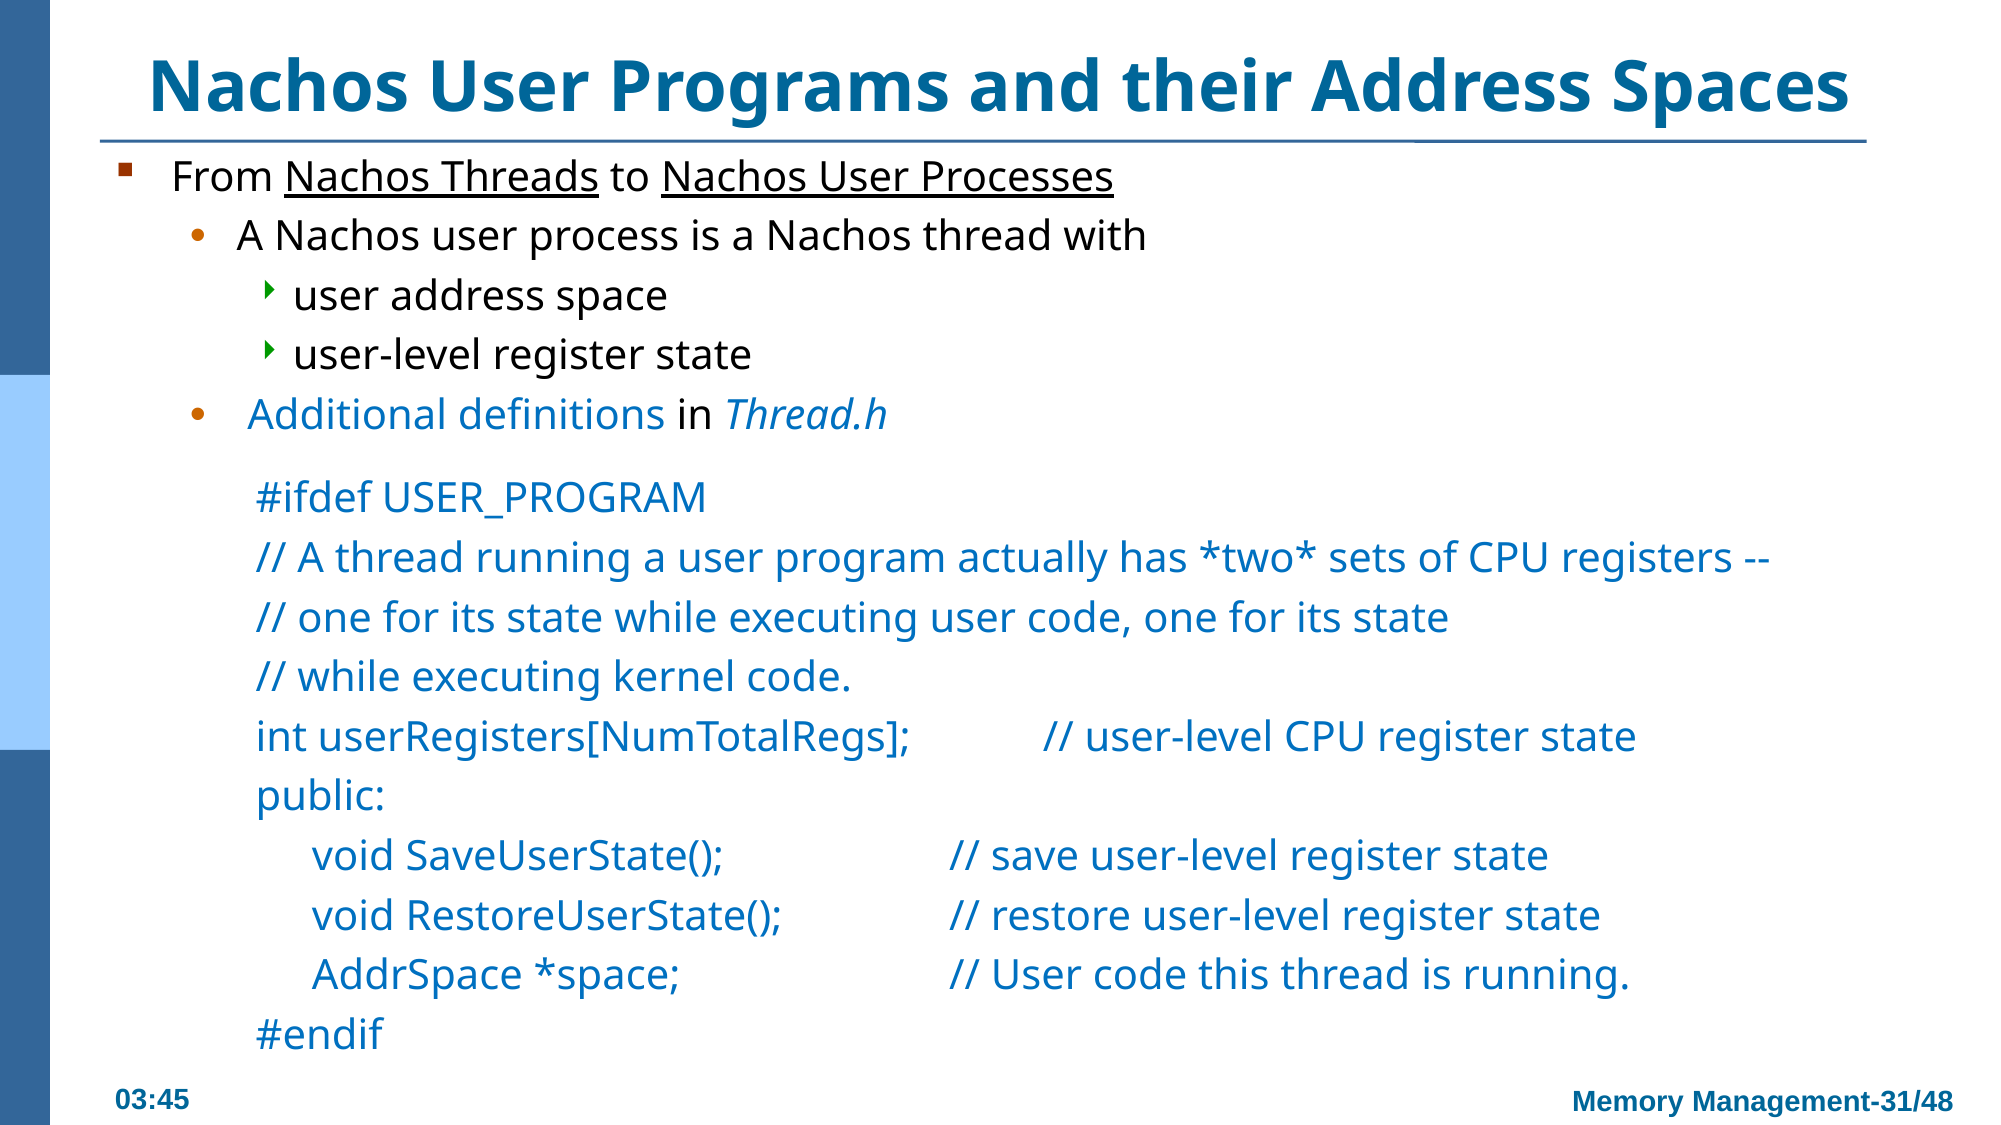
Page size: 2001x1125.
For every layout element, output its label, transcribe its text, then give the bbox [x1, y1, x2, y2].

title Nachos User Programs and their Address Spaces [99, 38, 1900, 133]
list From Nachos Threads to Nachos User Processes A Nachos user process is a Nachos thread with user address space user-level register state Additional definitions in Thread.h #ifdef USER_PROGRAM // A thread running a user program actually has *two* sets of CPU registers -- // one for its state while executing user code, one for its state // while executing kernel code. int userRegisters[NumTotalRegs]; // user-level CPU register state public: void SaveUserState(); // save user-level register state void RestoreUserState(); // restore user-level register state AddrSpace *space; // User code this thread is running. #endif [99, 147, 1846, 957]
